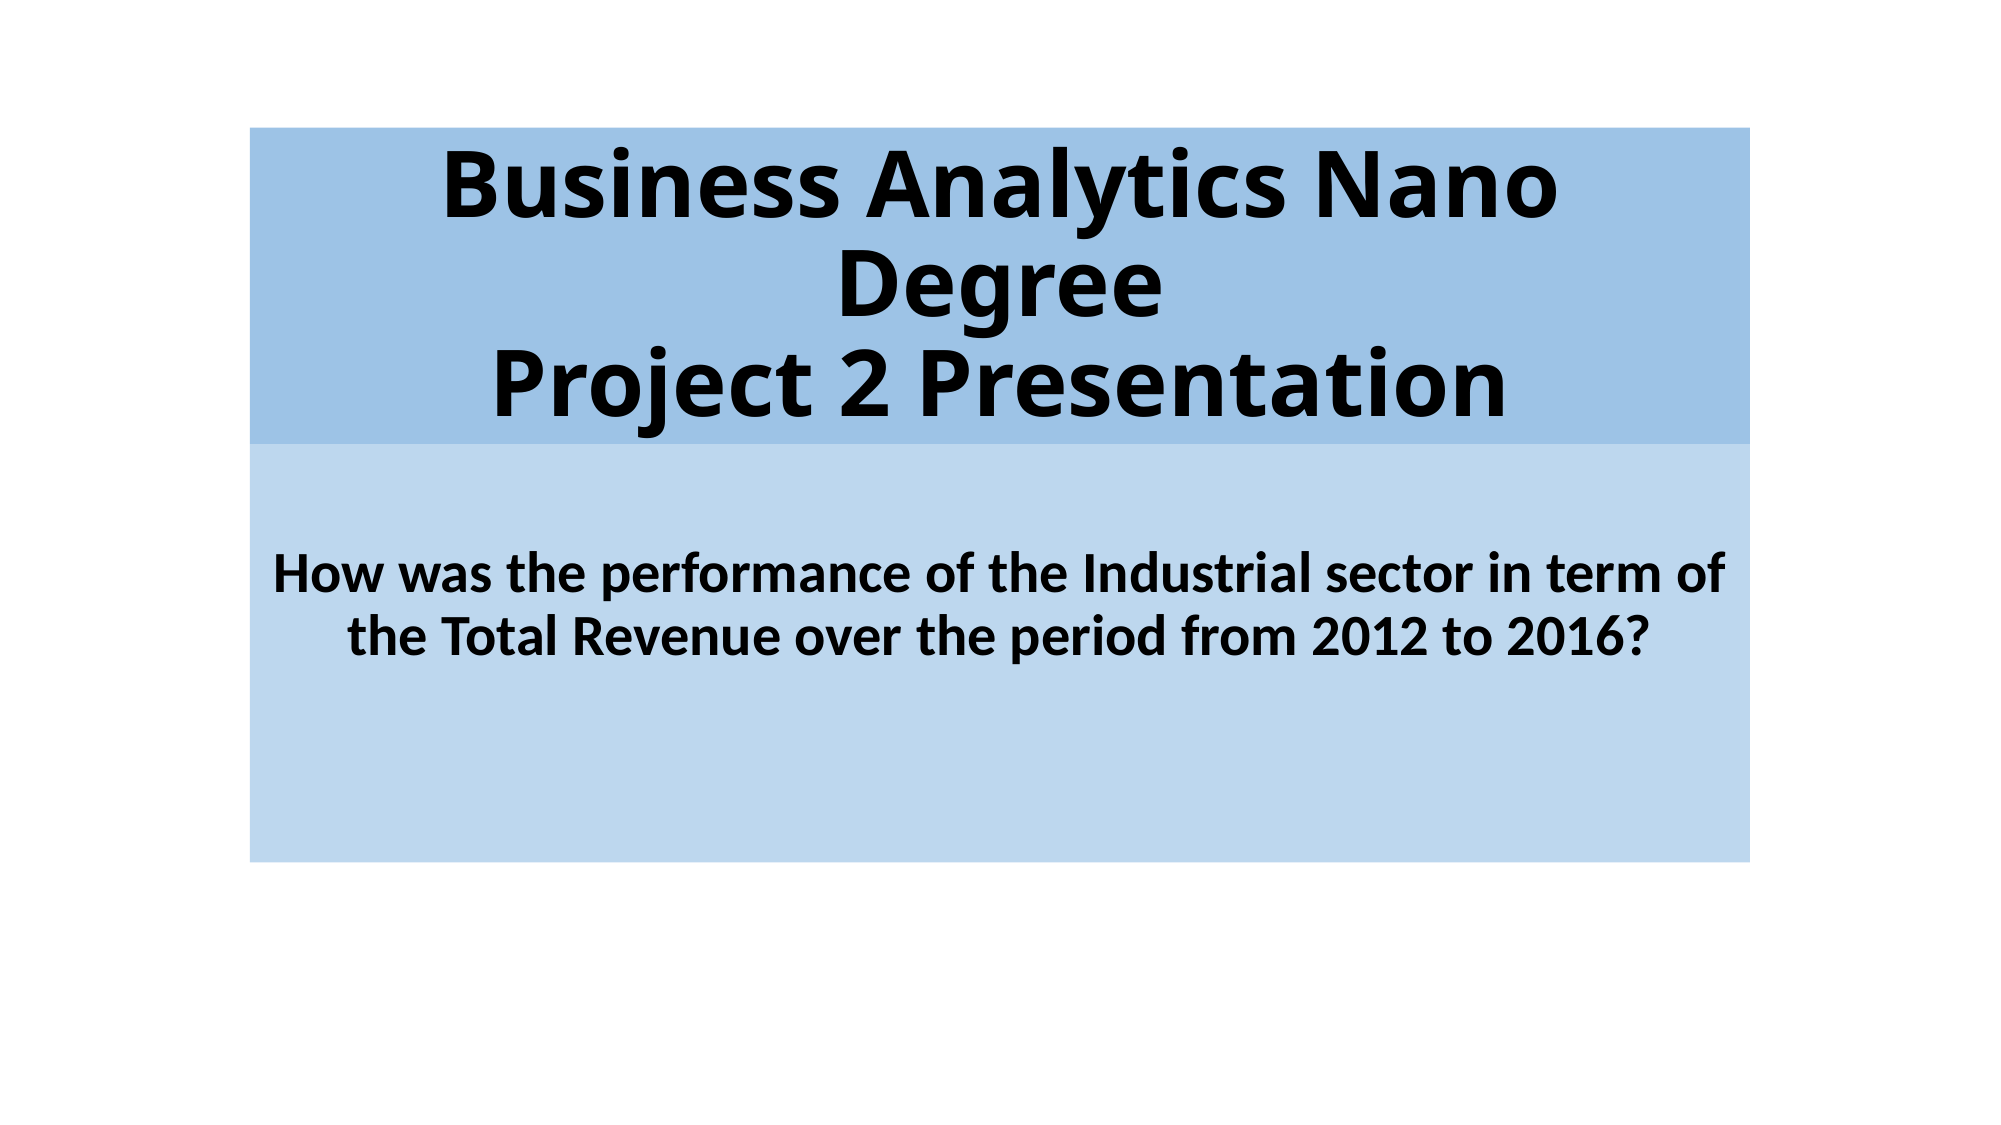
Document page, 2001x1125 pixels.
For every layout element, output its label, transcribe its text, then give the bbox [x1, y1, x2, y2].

title Business Analytics Nano Degree Project 2 Presentation [249, 127, 1750, 444]
subtitle How was the performance of the Industrial sector in term of the Total Revenue over the period from 2012 to 2016? [249, 444, 1750, 863]
